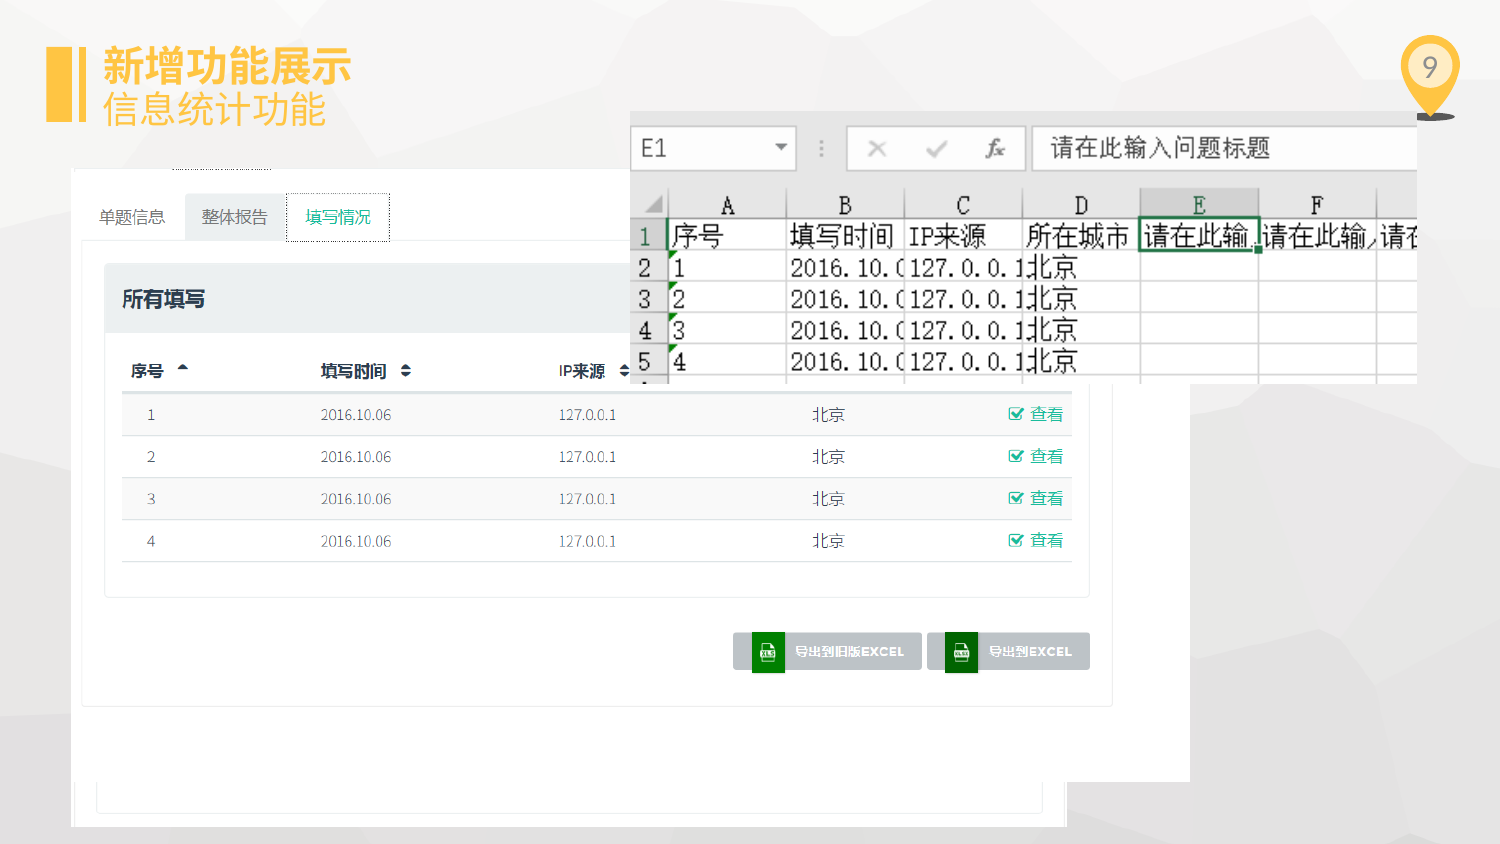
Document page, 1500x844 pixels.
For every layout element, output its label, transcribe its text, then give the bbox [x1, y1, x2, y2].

text_box 信息统计功能 [87, 78, 343, 139]
text_box [44, 45, 74, 124]
slide_number 9 [1254, 42, 1500, 88]
picture [0, 0, 1500, 844]
text_box 新增功能展示 [88, 32, 369, 97]
